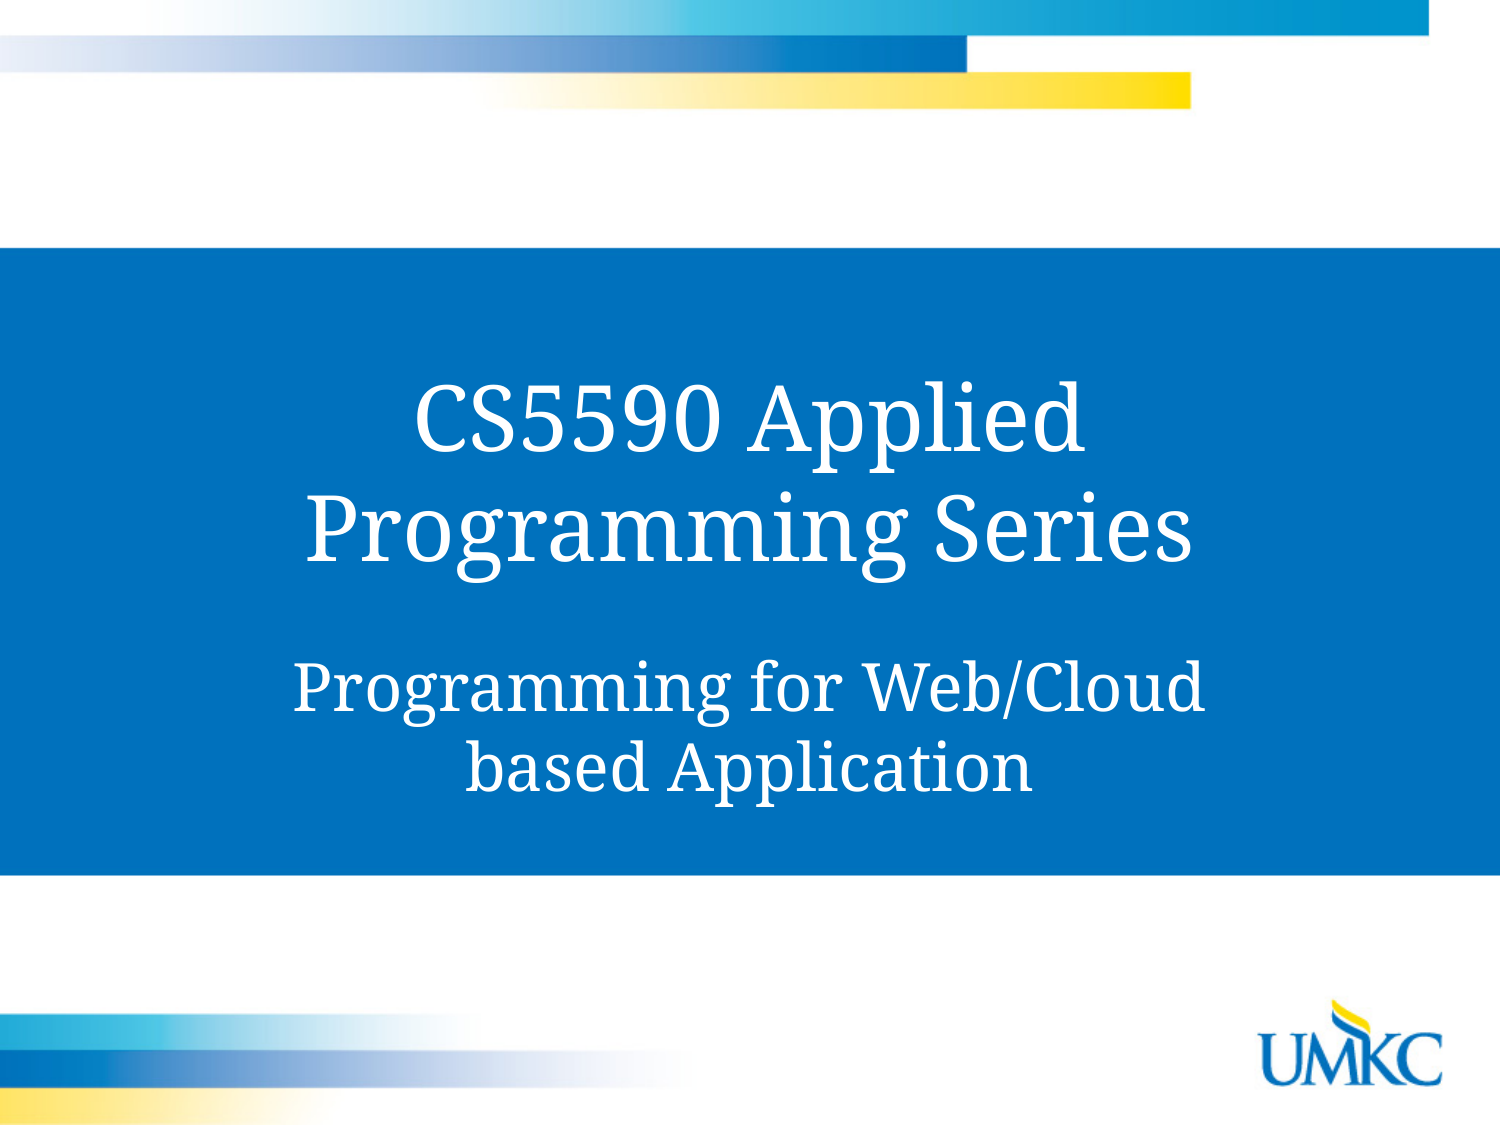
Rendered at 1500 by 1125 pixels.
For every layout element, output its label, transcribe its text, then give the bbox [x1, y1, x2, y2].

picture [0, 0, 1500, 1125]
subtitle Programming for Web/Cloud based Application [225, 637, 1275, 925]
title CS5590 Applied Programming Series [112, 349, 1388, 591]
